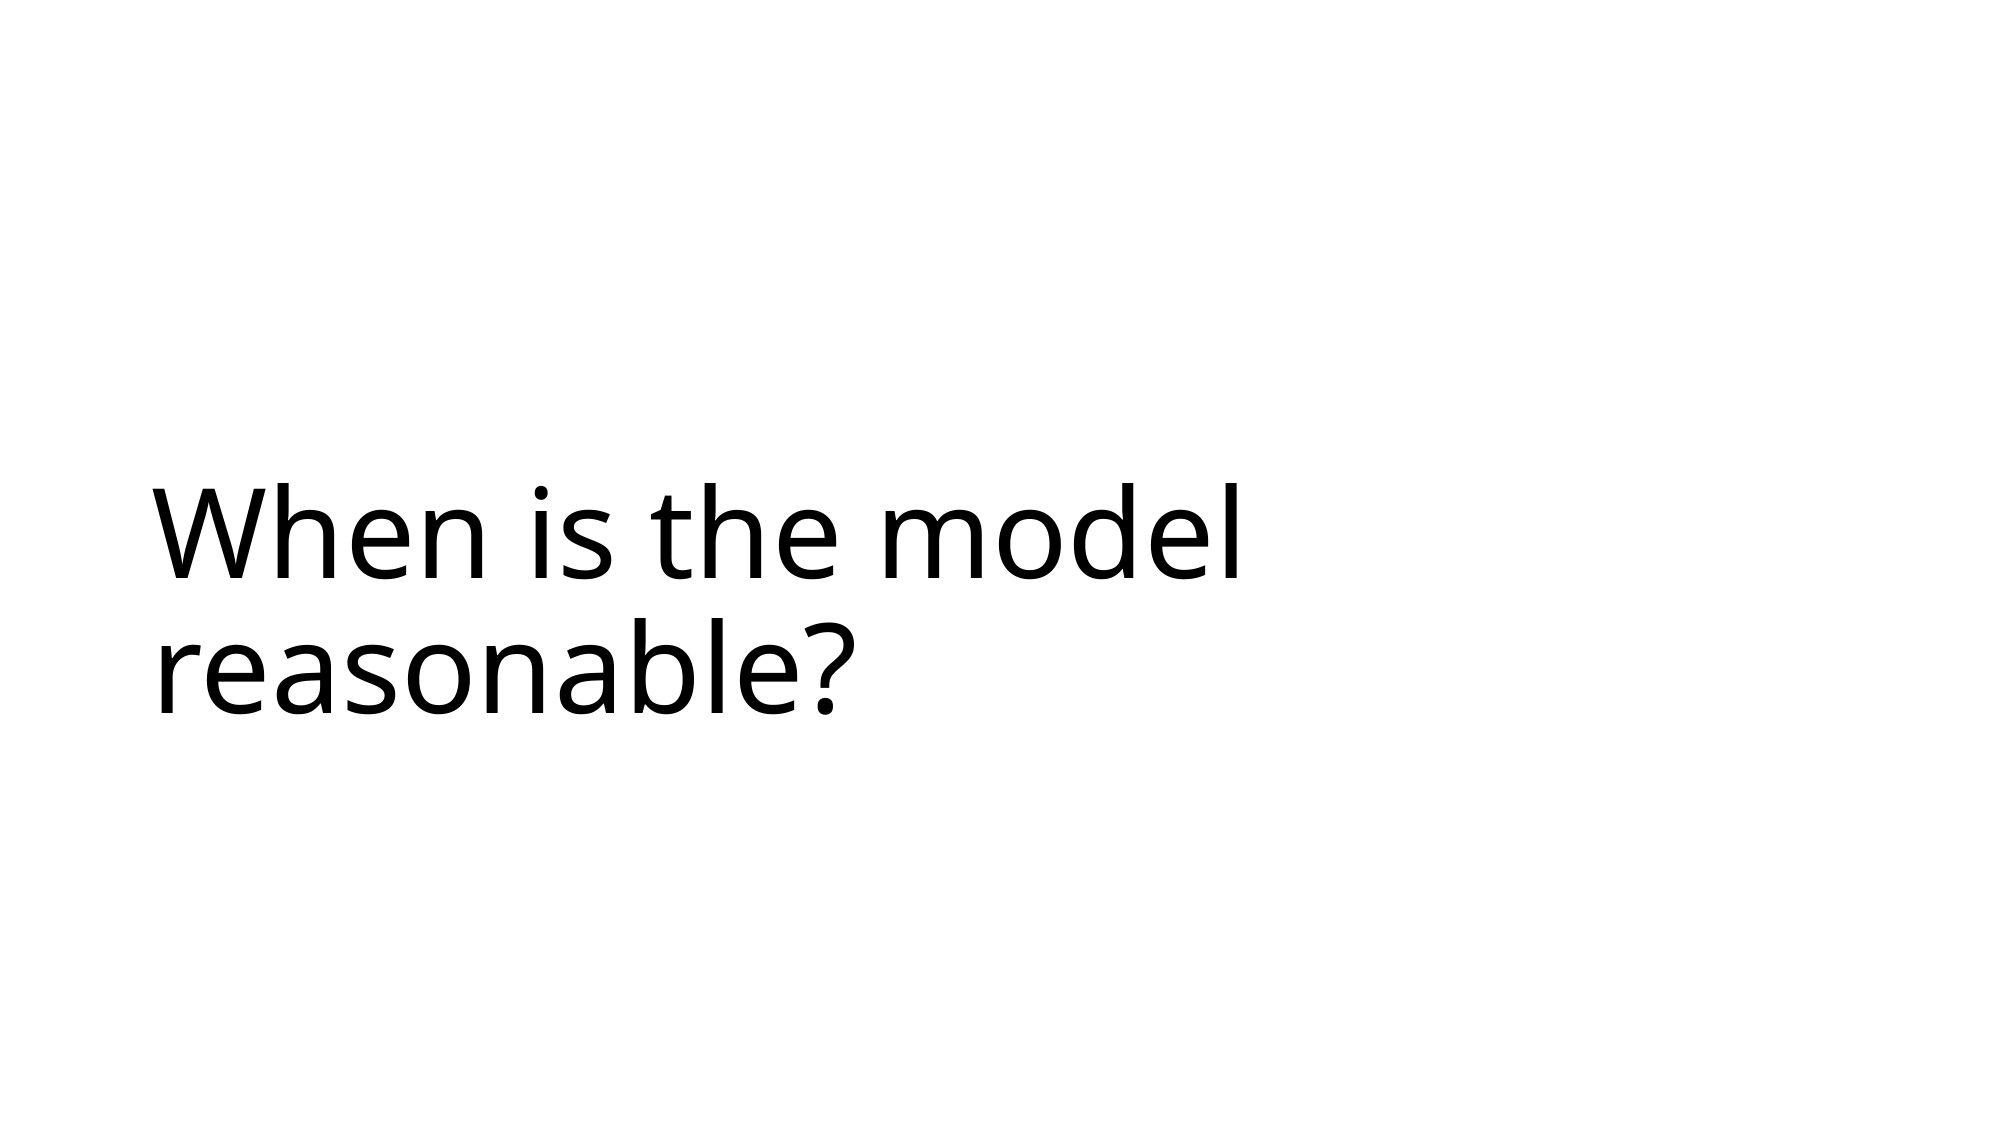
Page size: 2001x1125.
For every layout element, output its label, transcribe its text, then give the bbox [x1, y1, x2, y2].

title When is the model reasonable? [136, 280, 1862, 749]
